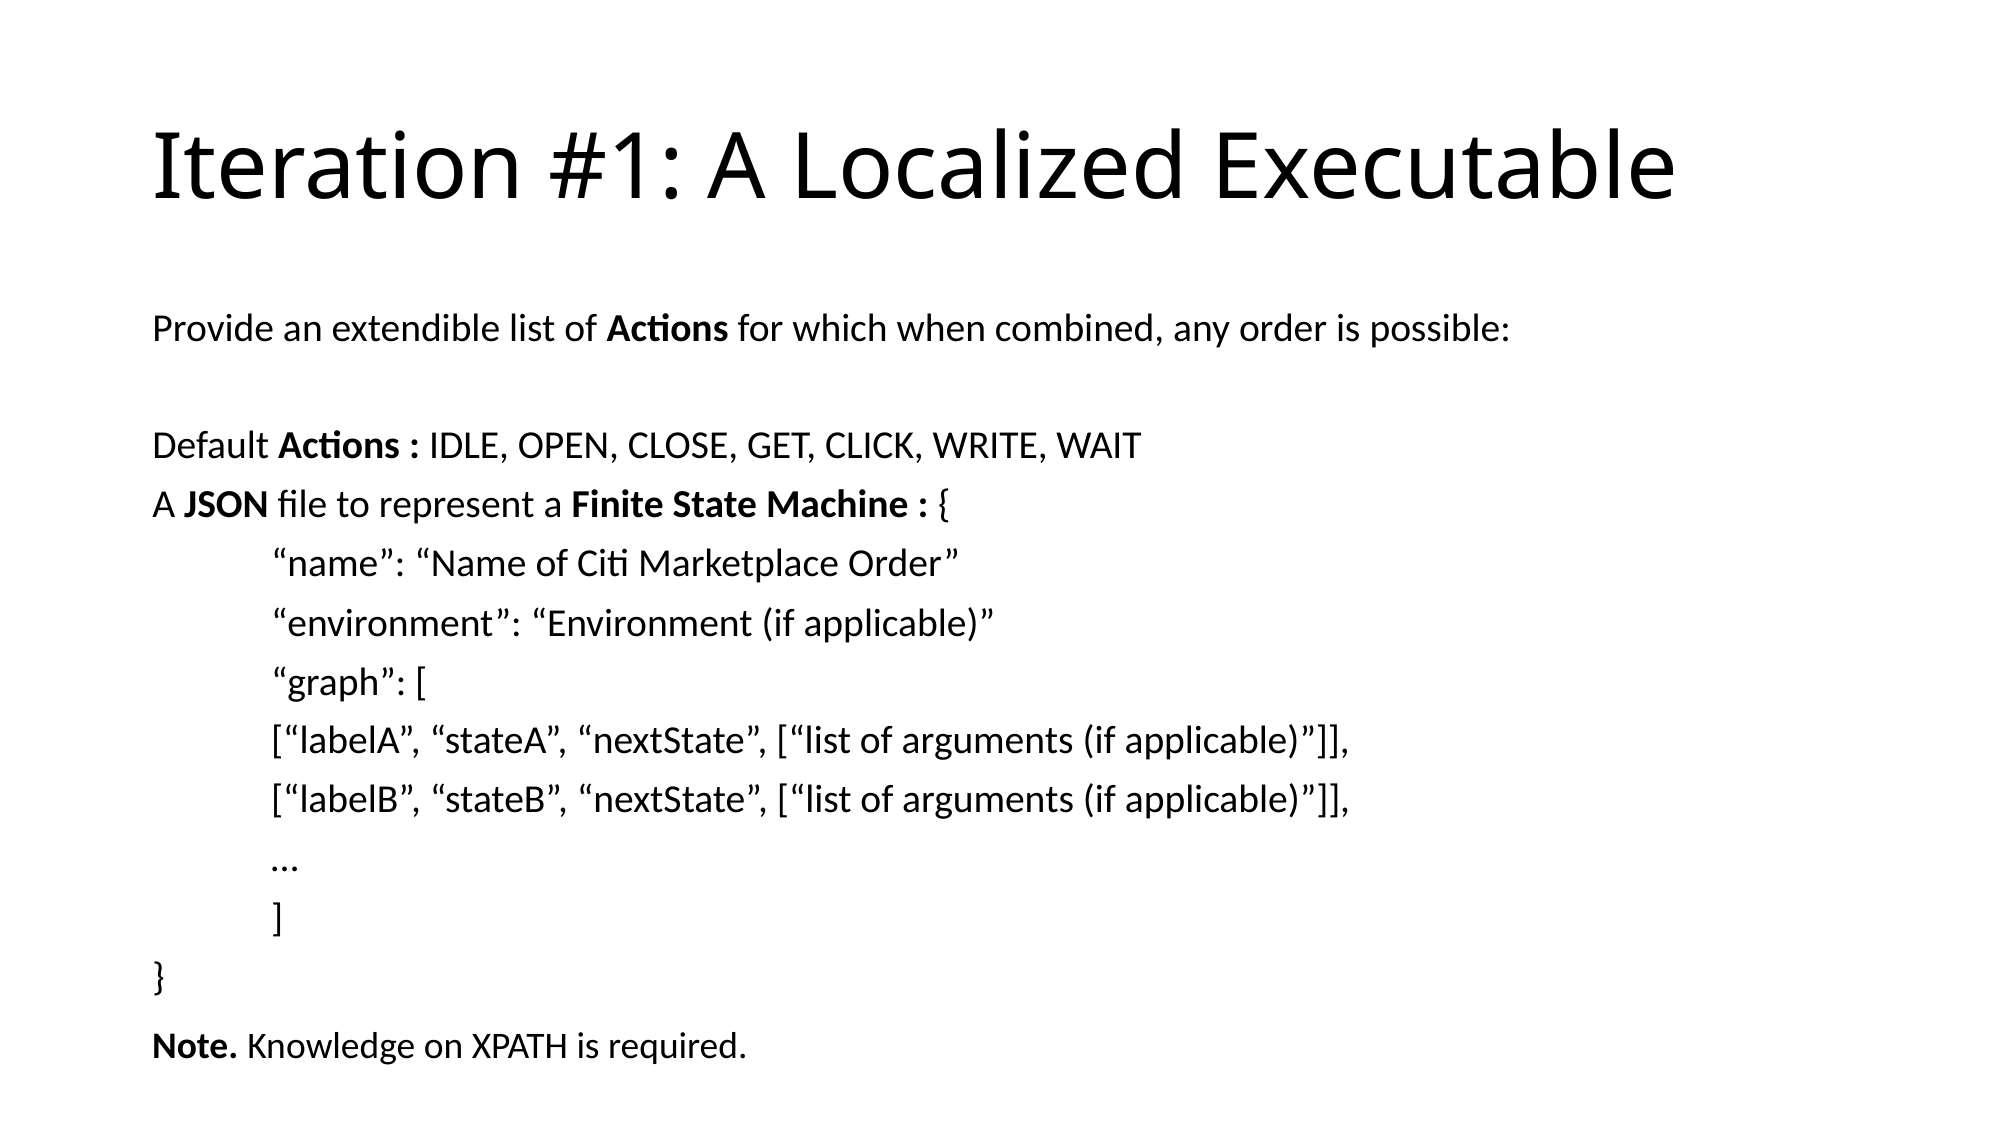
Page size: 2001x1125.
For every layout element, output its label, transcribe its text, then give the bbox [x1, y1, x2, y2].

list Provide an extendible list of Actions for which when combined, any order is possible: Default Actions : IDLE, OPEN, CLOSE, GET, CLICK, WRITE, WAIT A JSON file to represent a Finite State Machine : { “name”: “Name of Citi Marketplace Order” “environment”: “Environment (if applicable)” “graph”: [ [“labelA”, “stateA”, “nextState”, [“list of arguments (if applicable)”]], [“labelB”, “stateB”, “nextState”, [“list of arguments (if applicable)”]], … ] } [137, 299, 1863, 1013]
text_box Note. Knowledge on XPATH is required. [137, 1013, 1863, 1073]
title Iteration #1: A Localized Executable [137, 59, 1863, 278]
